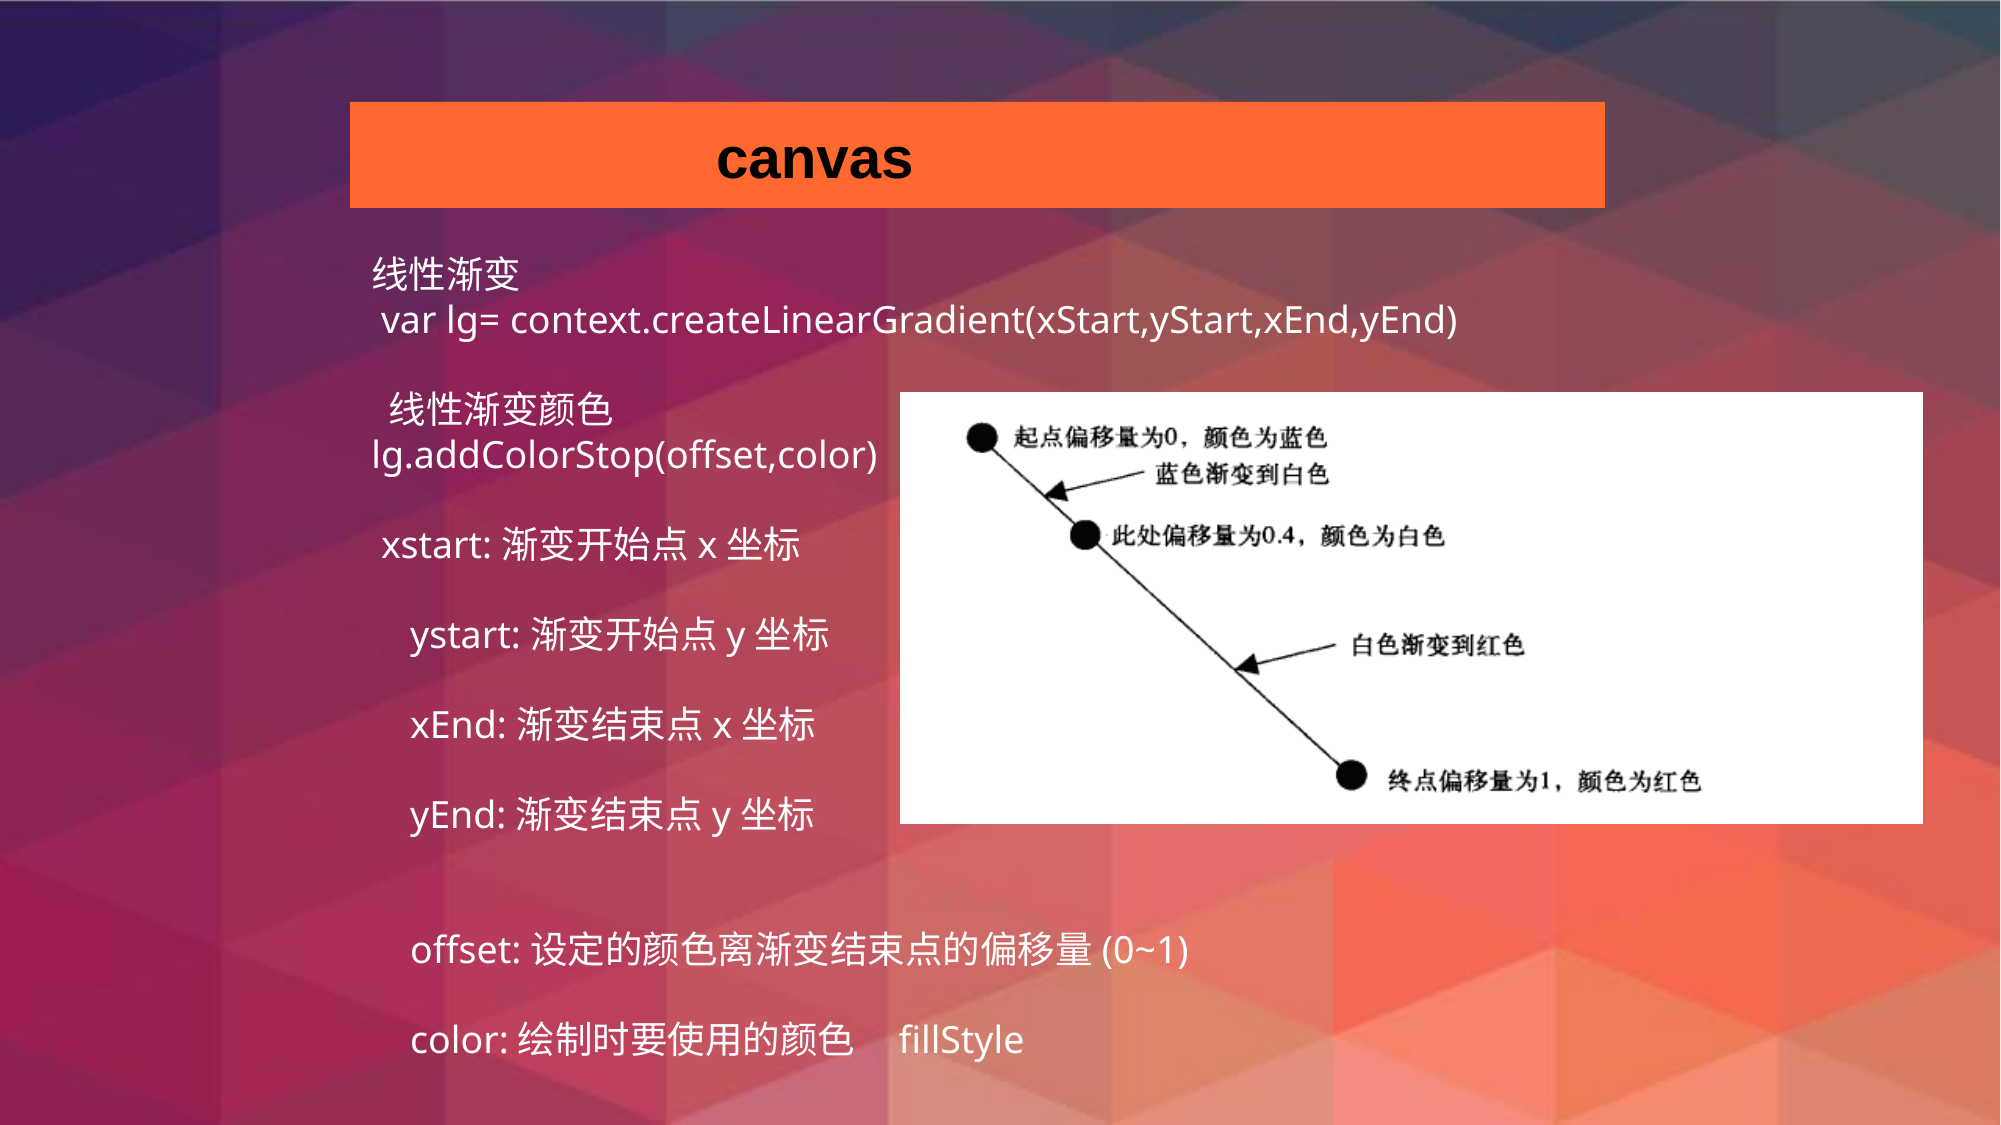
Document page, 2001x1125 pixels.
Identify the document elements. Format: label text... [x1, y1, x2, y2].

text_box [350, 101, 1605, 209]
text_box 线性渐变 var lg= context.createLinearGradient(xStart,yStart,xEnd,yEnd) 线性渐变颜色 lg.addColorStop(offset,color) xstart:渐变开始点x坐标 ystart:渐变开始点y坐标 xEnd:渐变结束点x坐标 yEnd:渐变结束点y坐标 offset:设定的颜色离渐变结束点的偏移量(0~1) color:绘制时要使用的颜色 fillStyle [356, 243, 1473, 1114]
picture [0, 0, 2001, 1125]
